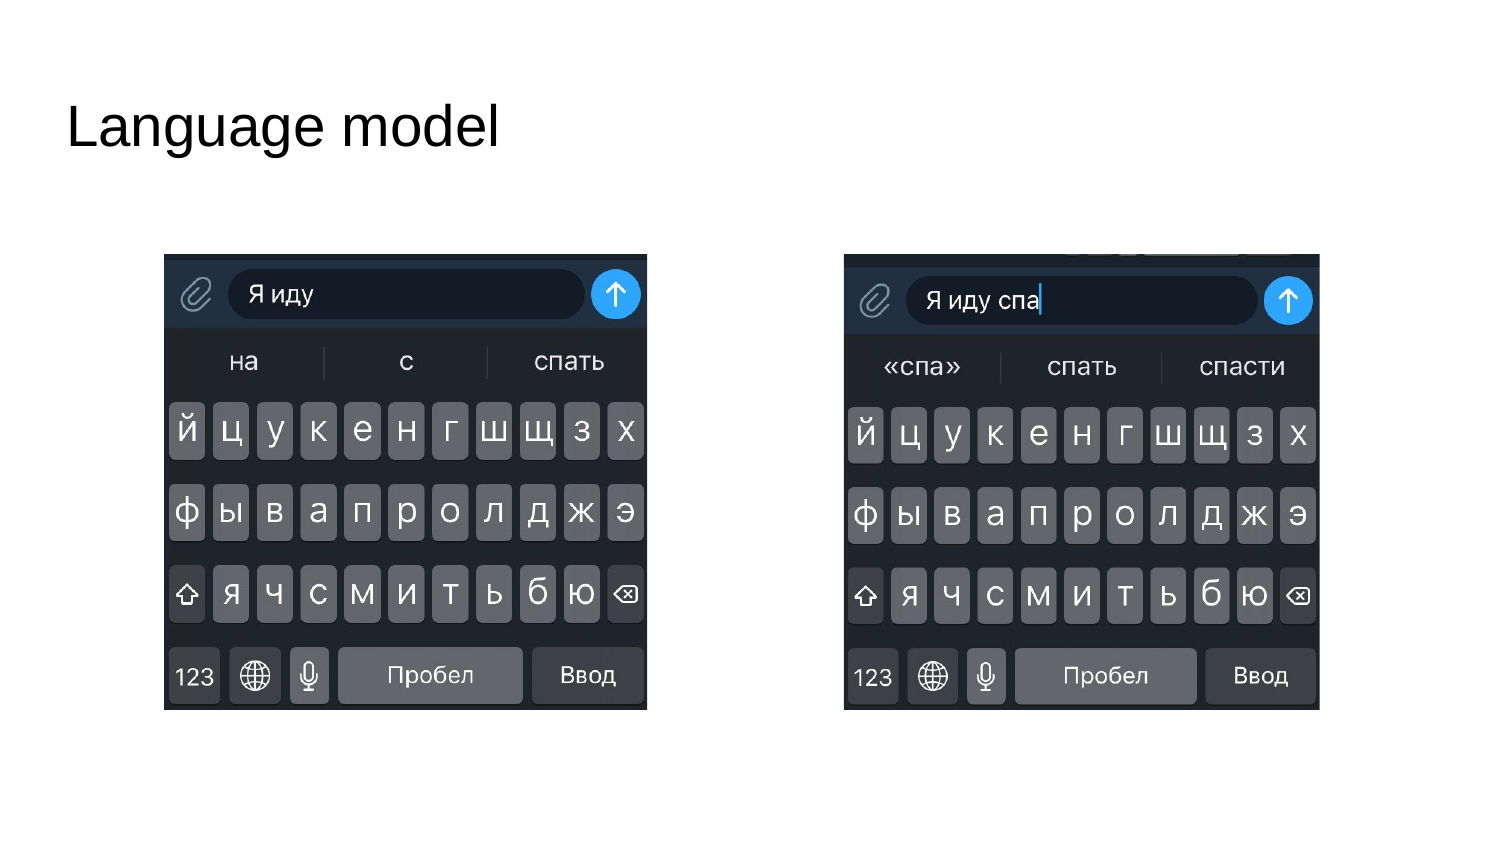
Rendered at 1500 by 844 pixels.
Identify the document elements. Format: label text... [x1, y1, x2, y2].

picture [163, 254, 648, 711]
title Language model [51, 72, 1449, 167]
picture [843, 254, 1320, 711]
